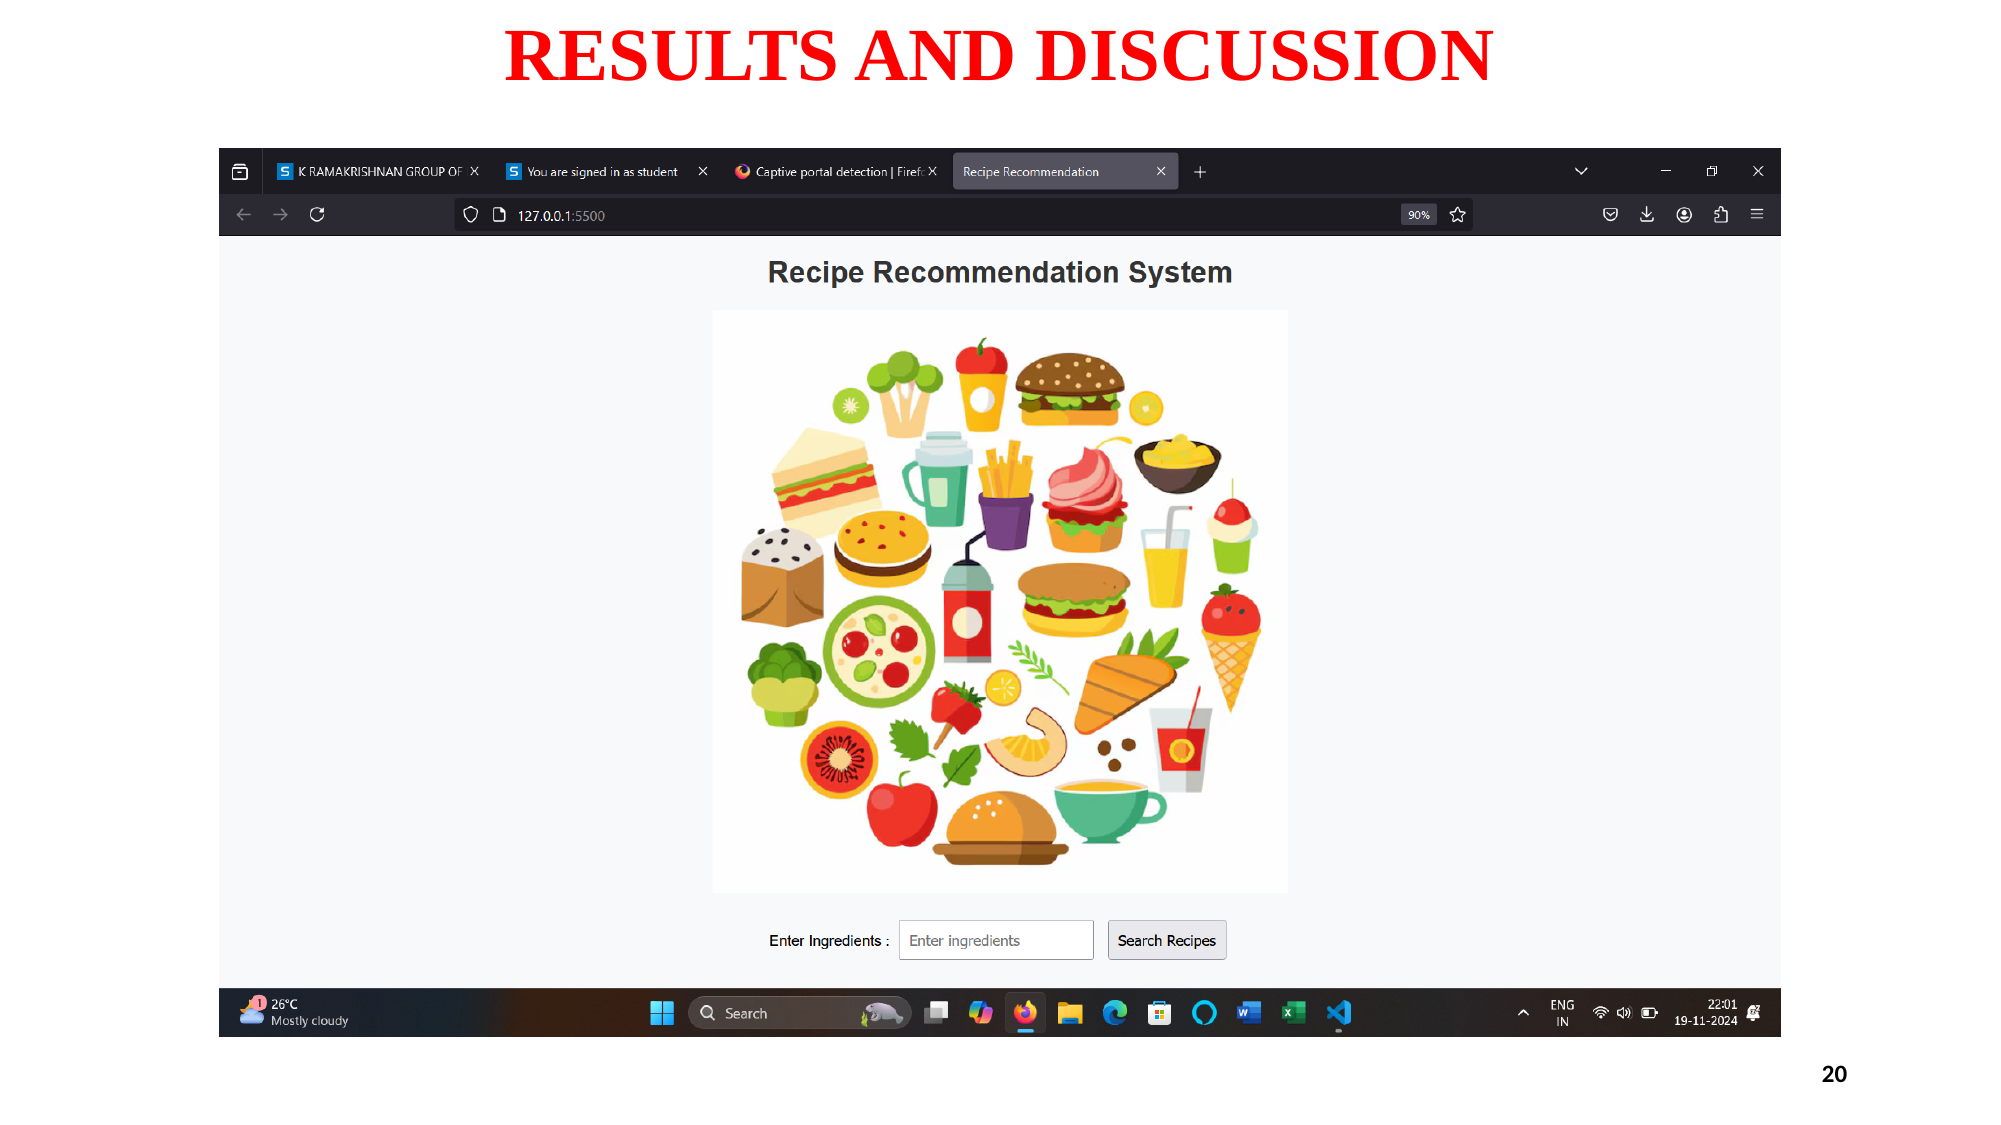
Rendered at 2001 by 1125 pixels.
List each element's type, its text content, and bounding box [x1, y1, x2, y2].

picture [219, 148, 1781, 1038]
title RESULTS AND DISCUSSION [0, 0, 2000, 112]
slide_number 20 [1412, 1042, 1863, 1103]
